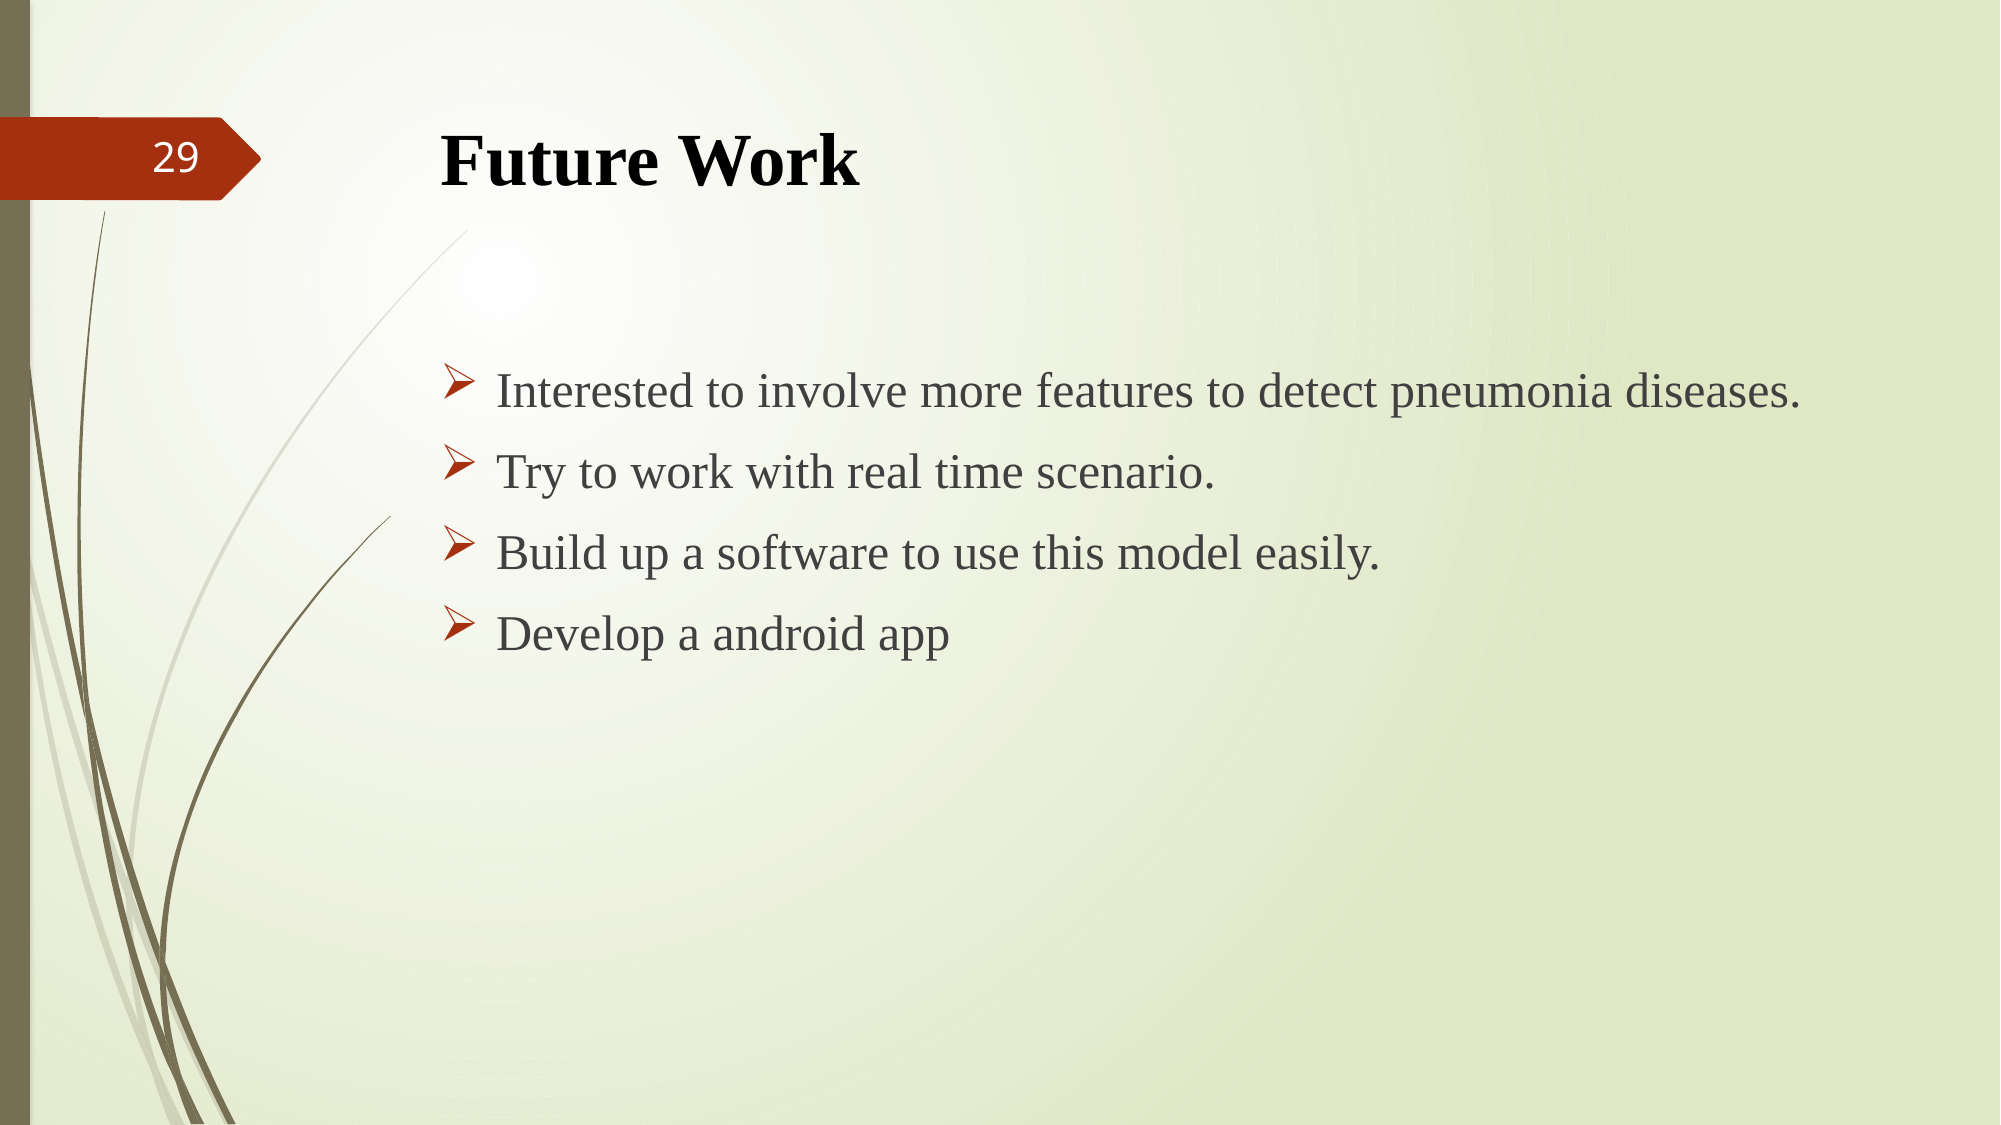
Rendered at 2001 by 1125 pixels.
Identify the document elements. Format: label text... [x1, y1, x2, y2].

title Future Work [425, 102, 1888, 313]
slide_number 29 [87, 129, 216, 190]
list Interested to involve more features to detect pneumonia diseases. Try to work with real time scenario. Build up a software to use this model easily. Develop a android app [424, 350, 1888, 970]
